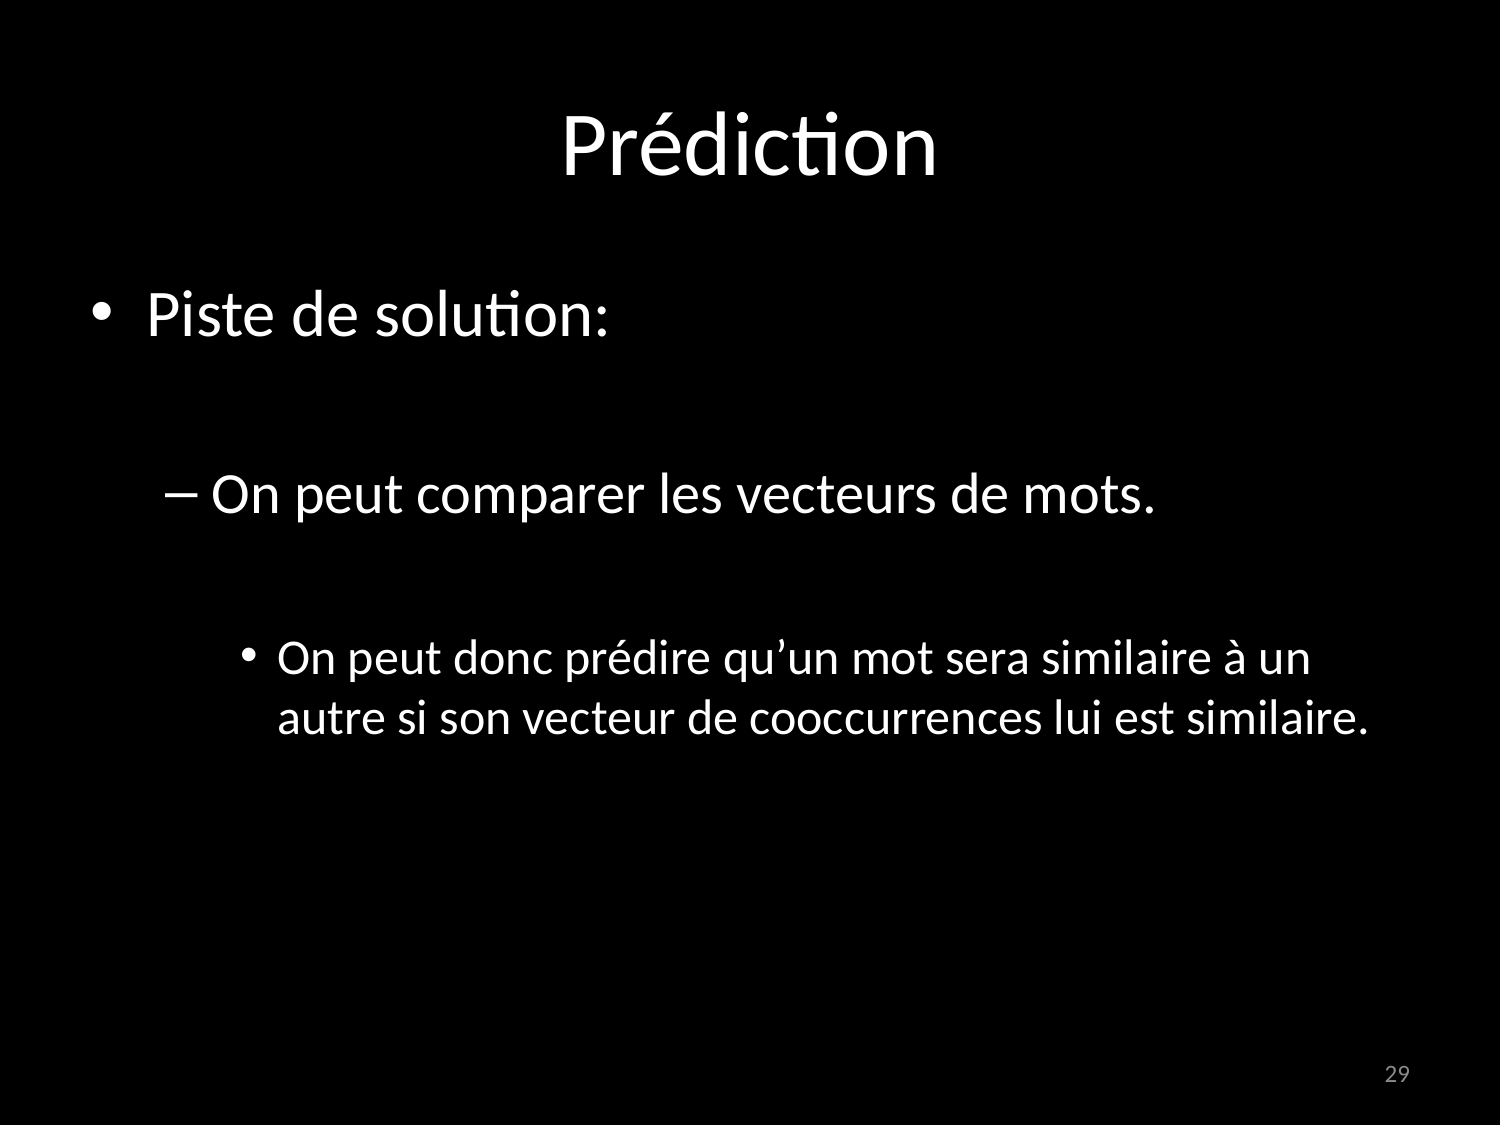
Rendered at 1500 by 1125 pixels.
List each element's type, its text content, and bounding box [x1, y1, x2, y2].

slide_number 29 [1074, 1042, 1425, 1103]
title Prédiction [75, 45, 1425, 233]
list Piste de solution: On peut comparer les vecteurs de mots. On peut donc prédire qu’un mot sera similaire à un autre si son vecteur de cooccurrences lui est similaire. [75, 262, 1425, 1005]
